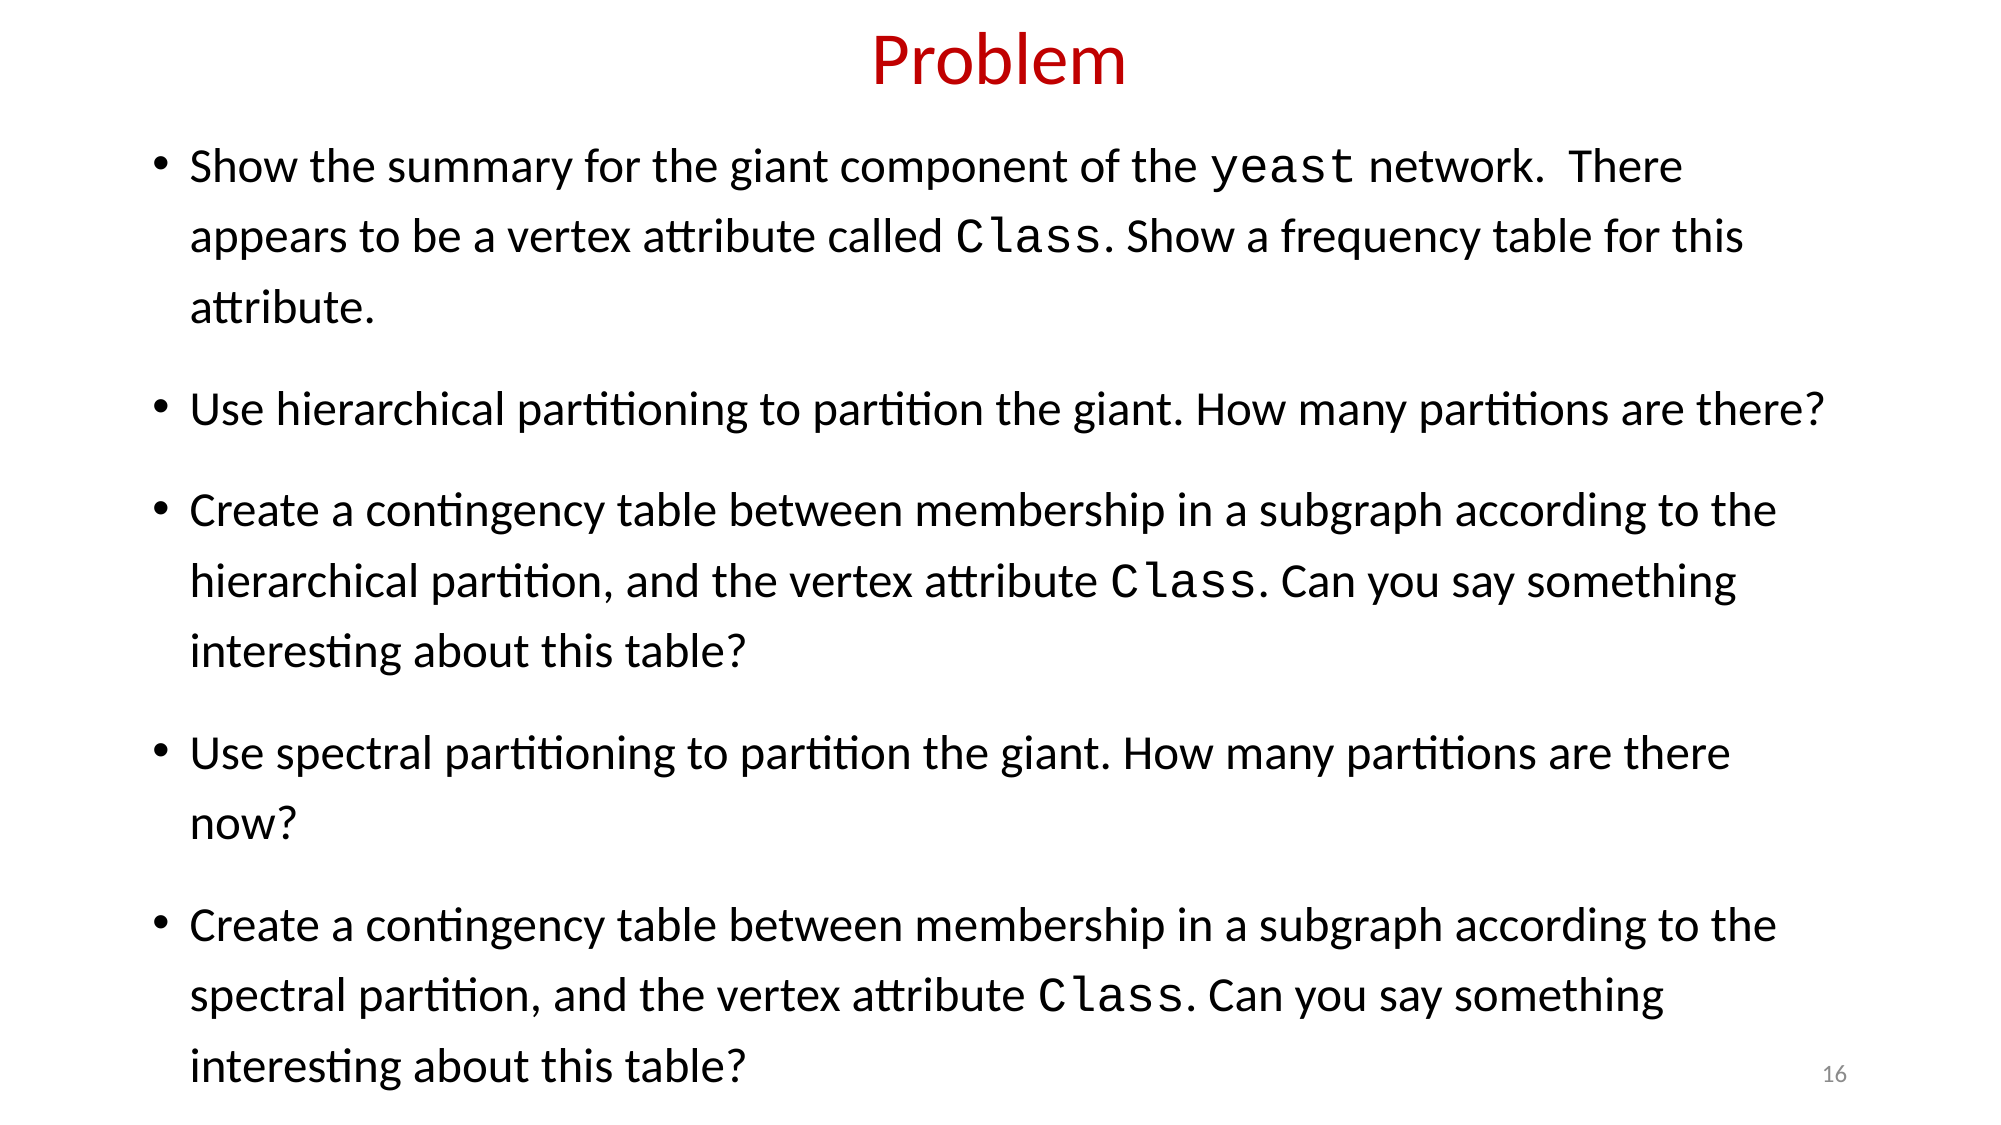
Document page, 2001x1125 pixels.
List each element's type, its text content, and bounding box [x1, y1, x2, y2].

slide_number 16 [1412, 1042, 1863, 1103]
title Problem [137, 6, 1863, 114]
list Show the summary for the giant component of the yeast network. There appears to be a vertex attribute called Class. Show a frequency table for this attribute. Use hierarchical partitioning to partition the giant. How many partitions are there? Create a contingency table between membership in a subgraph according to the hierarchical partition, and the vertex attribute Class. Can you say something interesting about this table? Use spectral partitioning to partition the giant. How many partitions are there now? Create a contingency table between membership in a subgraph according to the spectral partition, and the vertex attribute Class. Can you say something interesting about this table? [137, 114, 1863, 1103]
